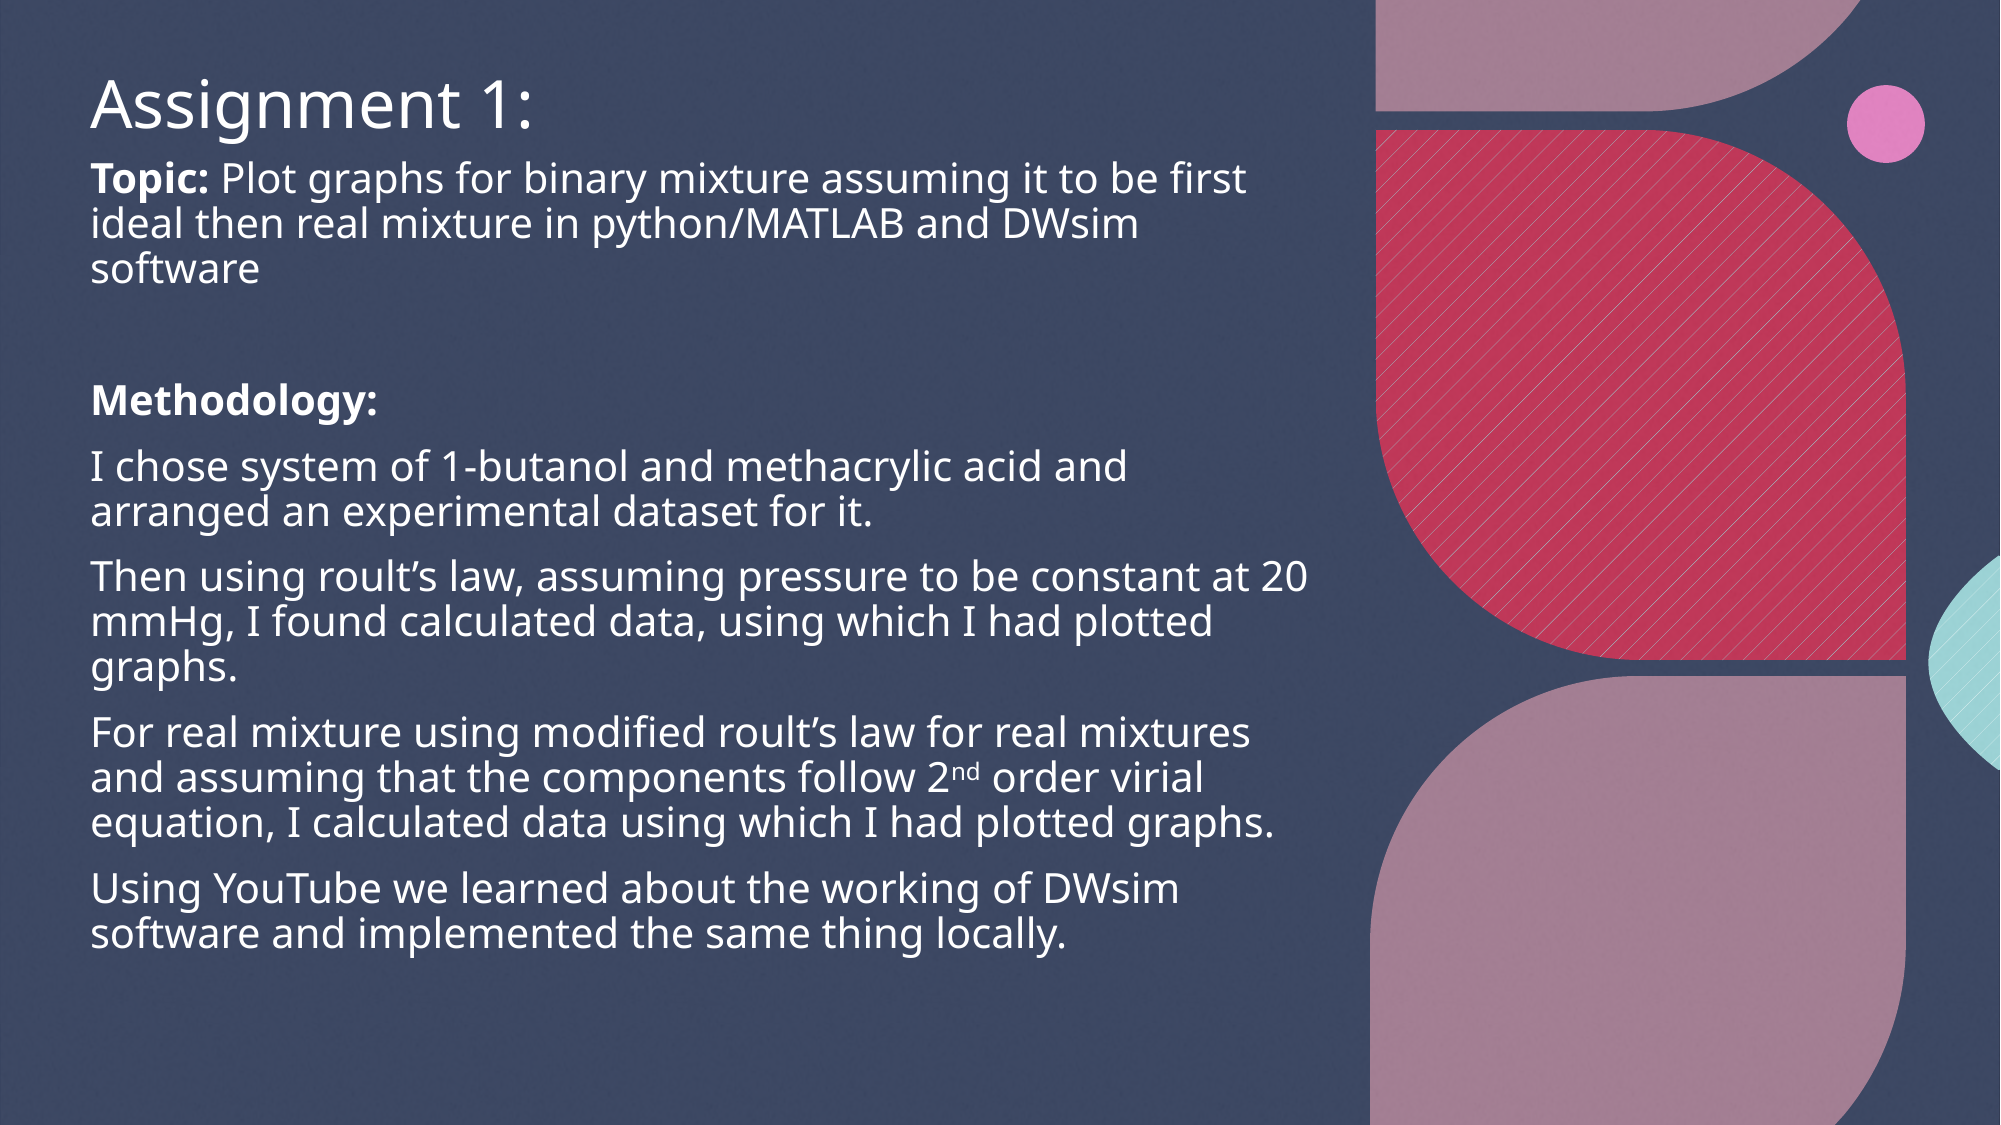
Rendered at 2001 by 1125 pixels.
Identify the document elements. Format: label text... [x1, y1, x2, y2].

list Topic: Plot graphs for binary mixture assuming it to be first ideal then real mixture in python/MATLAB and DWsim software Methodology: I chose system of 1-butanol and methacrylic acid and arranged an experimental dataset for it. Then using roult’s law, assuming pressure to be constant at 20 mmHg, I found calculated data, using which I had plotted graphs. For real mixture using modified roult’s law for real mixtures and assuming that the components follow 2nd order virial equation, I calculated data using which I had plotted graphs. Using YouTube we learned about the working of DWsim software and implemented the same thing locally. [75, 149, 1336, 1014]
title Assignment 1: [75, 60, 1336, 149]
